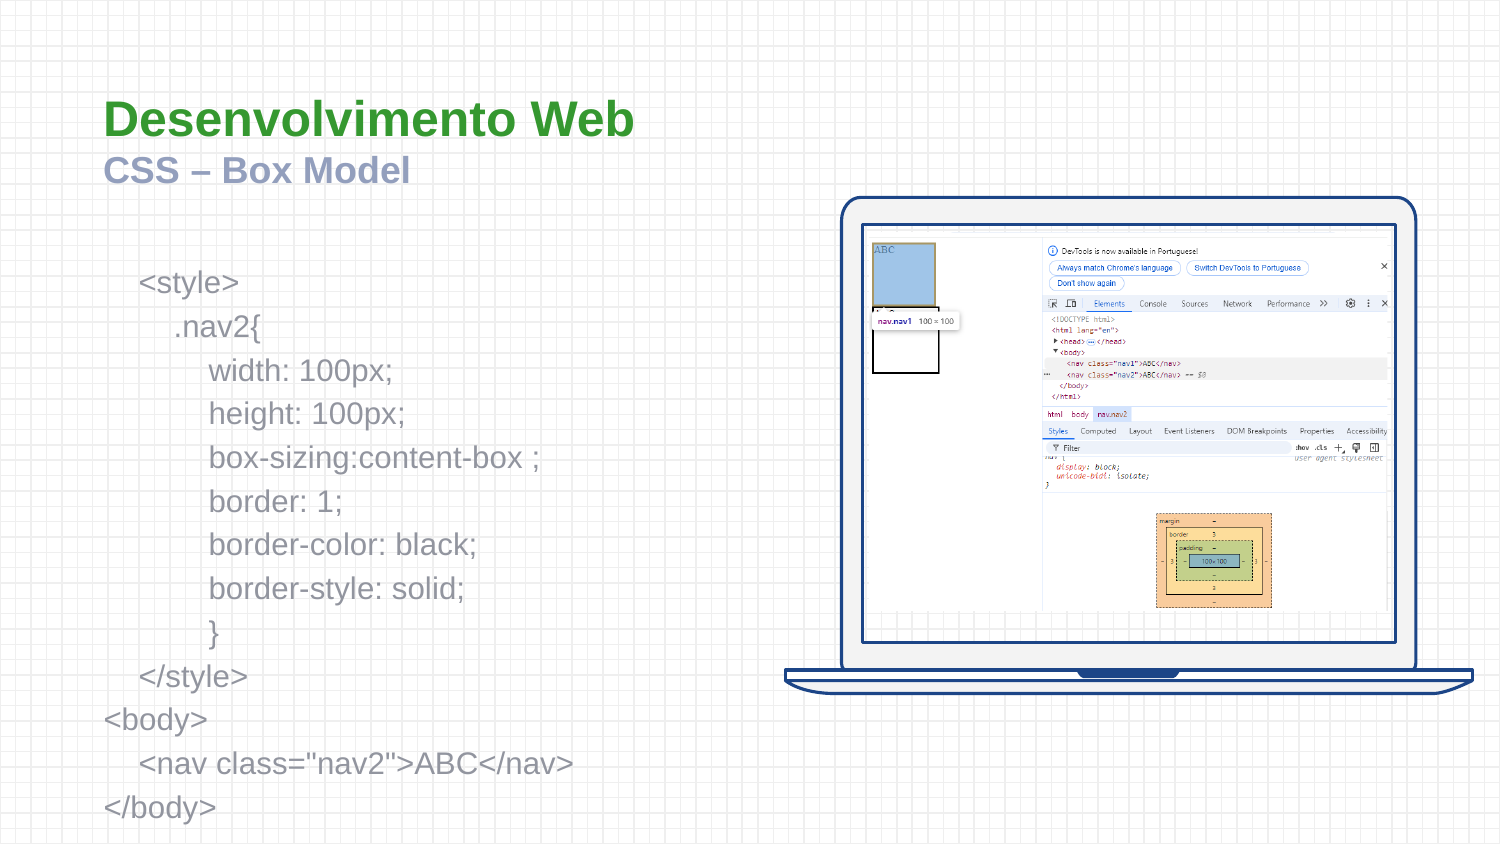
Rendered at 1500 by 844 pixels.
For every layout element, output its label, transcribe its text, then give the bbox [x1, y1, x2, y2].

picture [868, 231, 1388, 612]
text_box Desenvolvimento Web CSS – Box Model [88, 79, 1248, 234]
text_box <style> .nav2{ width: 100px; height: 100px; box-sizing:content-box ; border: 1; border-color: black; border-style: solid; } </style> <body> <nav class="nav2">ABC</nav> </body> [88, 254, 842, 800]
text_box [785, 197, 1473, 694]
